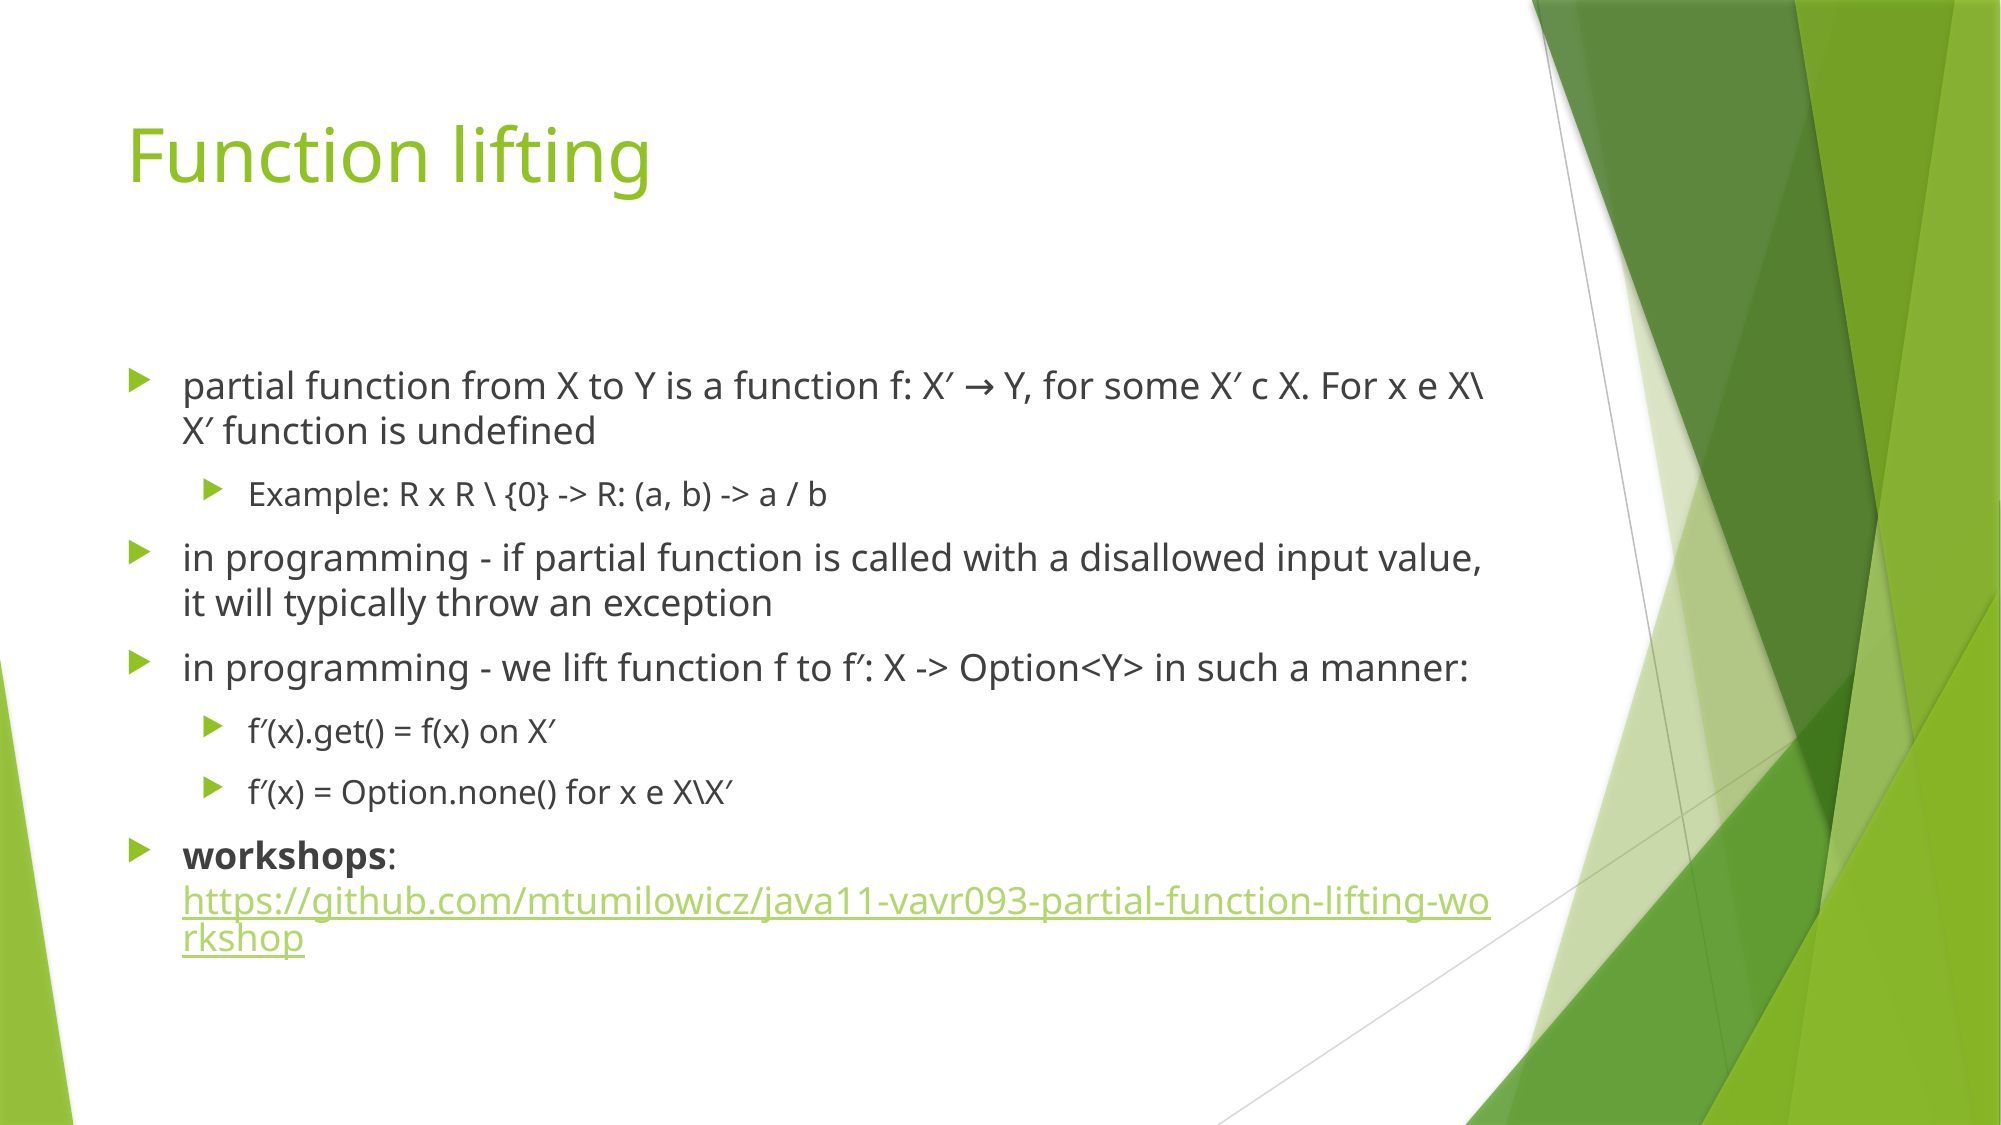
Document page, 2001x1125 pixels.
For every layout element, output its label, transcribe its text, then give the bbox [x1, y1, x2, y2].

title Function lifting [111, 99, 1522, 317]
list partial function from X to Y is a function f: X′ → Y, for some X′ c X. For x e X\X′ function is undefined Example: R x R \ {0} -> R: (a, b) -> a / b in programming - if partial function is called with a disallowed input value, it will typically throw an exception in programming - we lift function f to f′: X -> Option<Y> in such a manner: f′(x).get() = f(x) on X′ f′(x) = Option.none() for x e X\X′ workshops: https://github.com/mtumilowicz/java11-vavr093-partial-function-lifting-workshop [111, 354, 1522, 992]
